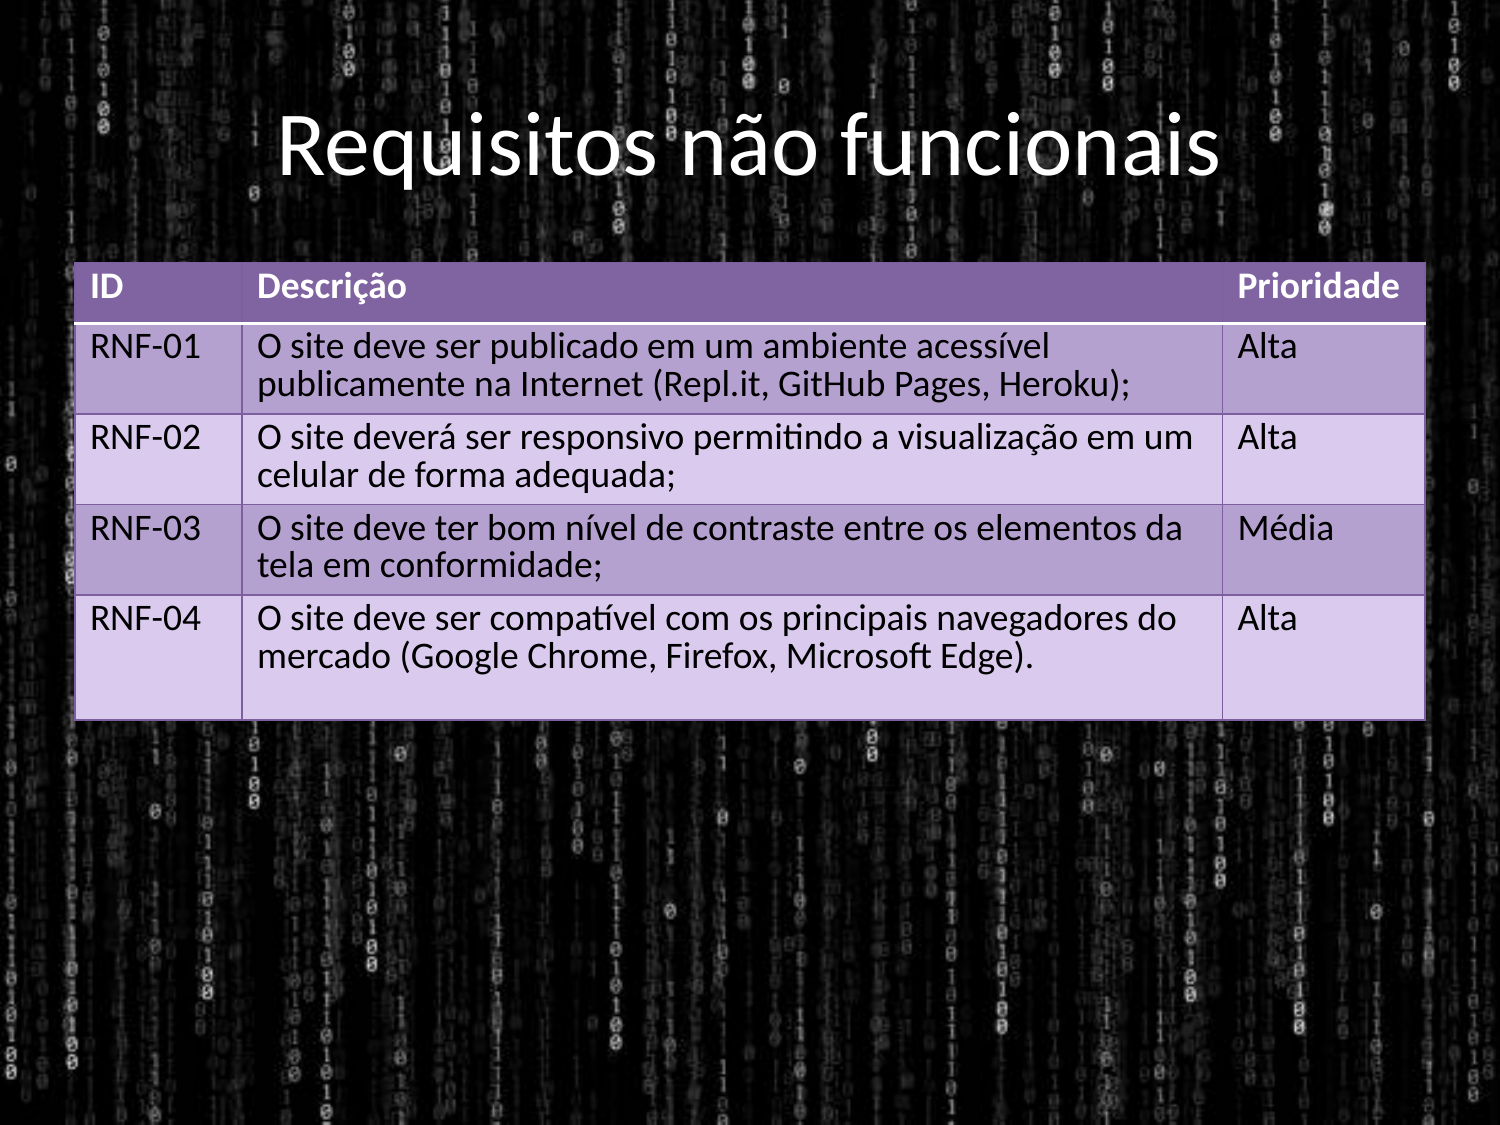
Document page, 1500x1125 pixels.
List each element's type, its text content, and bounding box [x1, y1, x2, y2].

table_header Prioridade [1223, 263, 1424, 322]
table_cell RNF-03 [76, 505, 241, 594]
table_cell O site deve ser publicado em um ambiente acessível publicamente na Internet (Repl.it, GitHub Pages, Heroku); [243, 325, 1222, 413]
table_header ID [76, 263, 241, 322]
table_cell O site deverá ser responsivo permitindo a visualização em um celular de forma adequada; [243, 415, 1222, 504]
table_cell Média [1223, 505, 1424, 594]
picture [0, 0, 1500, 1125]
table_cell Alta [1223, 415, 1424, 504]
table_cell RNF-04 [76, 596, 241, 719]
table_cell O site deve ter bom nível de contraste entre os elementos da tela em conformidade; [243, 505, 1222, 594]
table_header Descrição [243, 263, 1222, 322]
table_cell Alta [1223, 596, 1424, 719]
table_cell Alta [1223, 325, 1424, 413]
title Requisitos não funcionais [75, 45, 1425, 233]
table_cell RNF-01 [76, 325, 241, 413]
table_cell O site deve ser compatível com os principais navegadores do mercado (Google Chrome, Firefox, Microsoft Edge). [243, 596, 1222, 719]
table_cell RNF-02 [76, 415, 241, 504]
